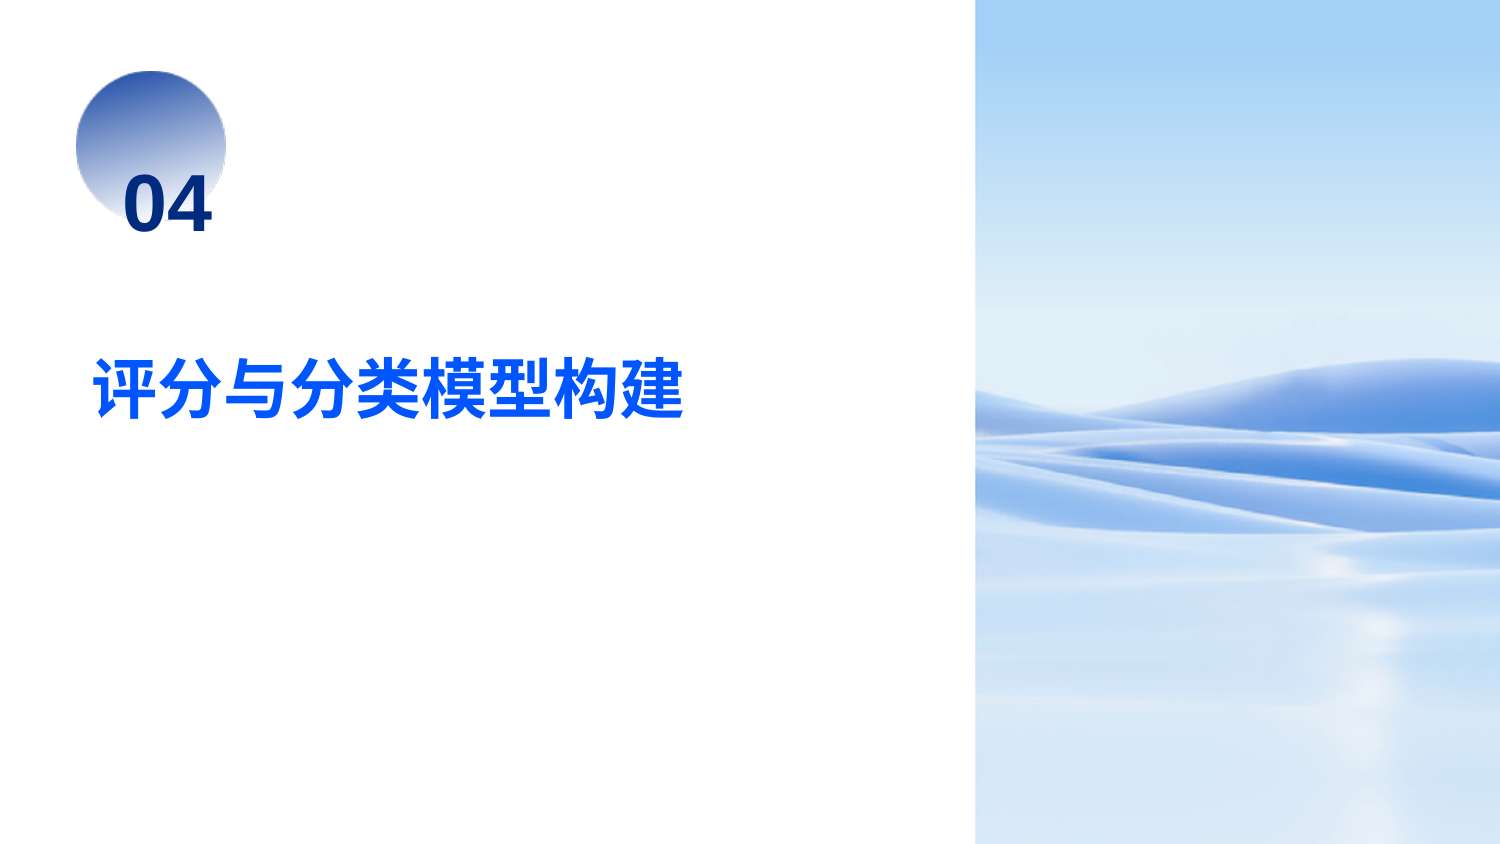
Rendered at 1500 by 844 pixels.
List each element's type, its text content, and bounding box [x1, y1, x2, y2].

text_box 评分与分类模型构建 [76, 321, 933, 443]
text_box 04 [56, 121, 280, 263]
picture [0, 0, 1500, 844]
